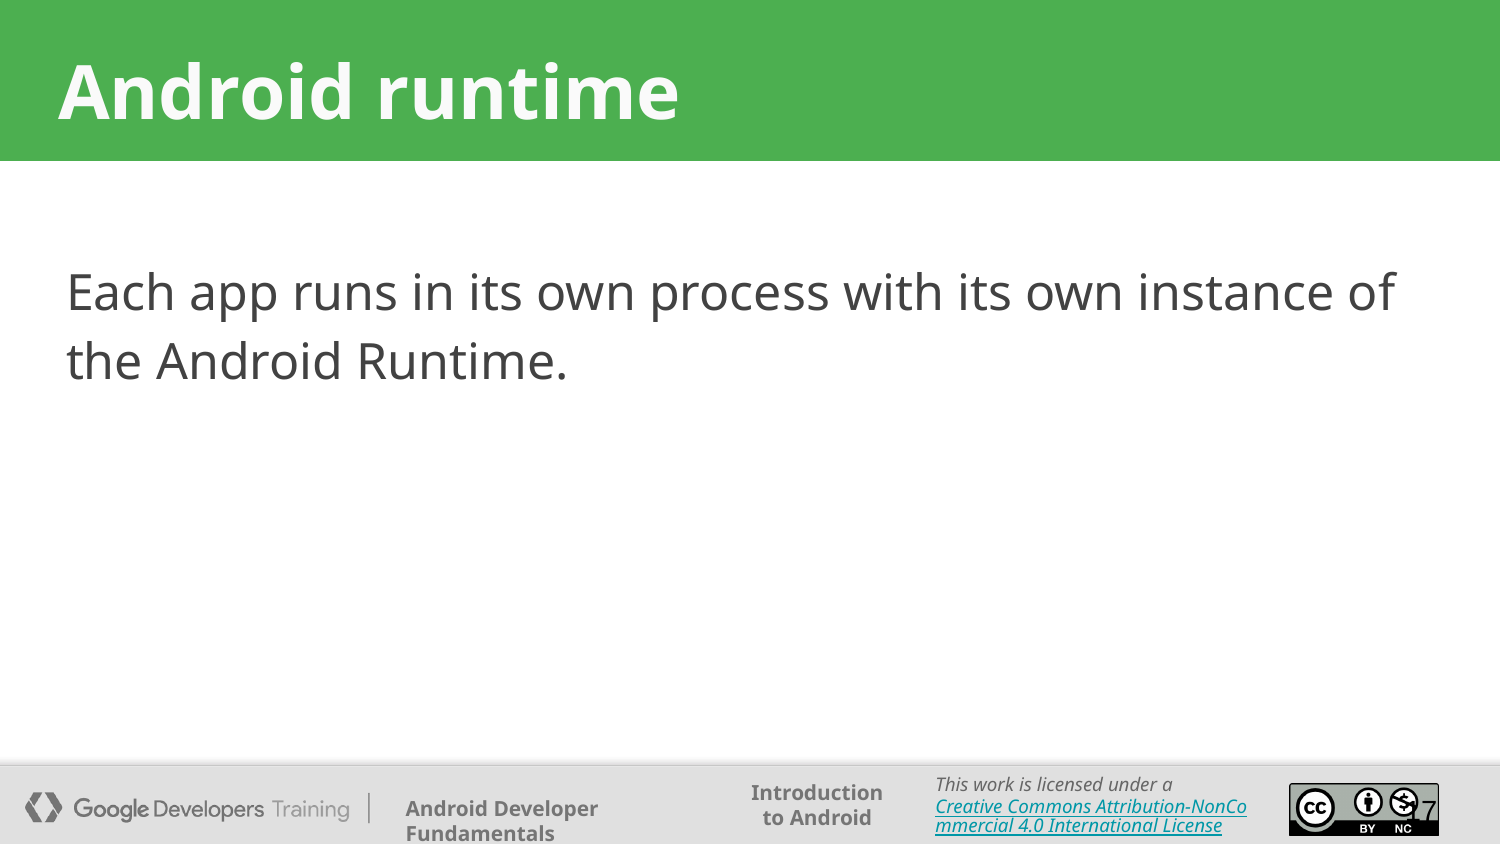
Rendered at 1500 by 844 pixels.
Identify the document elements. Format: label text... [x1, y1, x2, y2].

slide_number 17 [1389, 777, 1480, 842]
title Android runtime [43, 29, 1441, 124]
picture [0, 161, 1500, 844]
list Each app runs in its own process with its own instance of the Android Runtime. [51, 176, 1449, 737]
